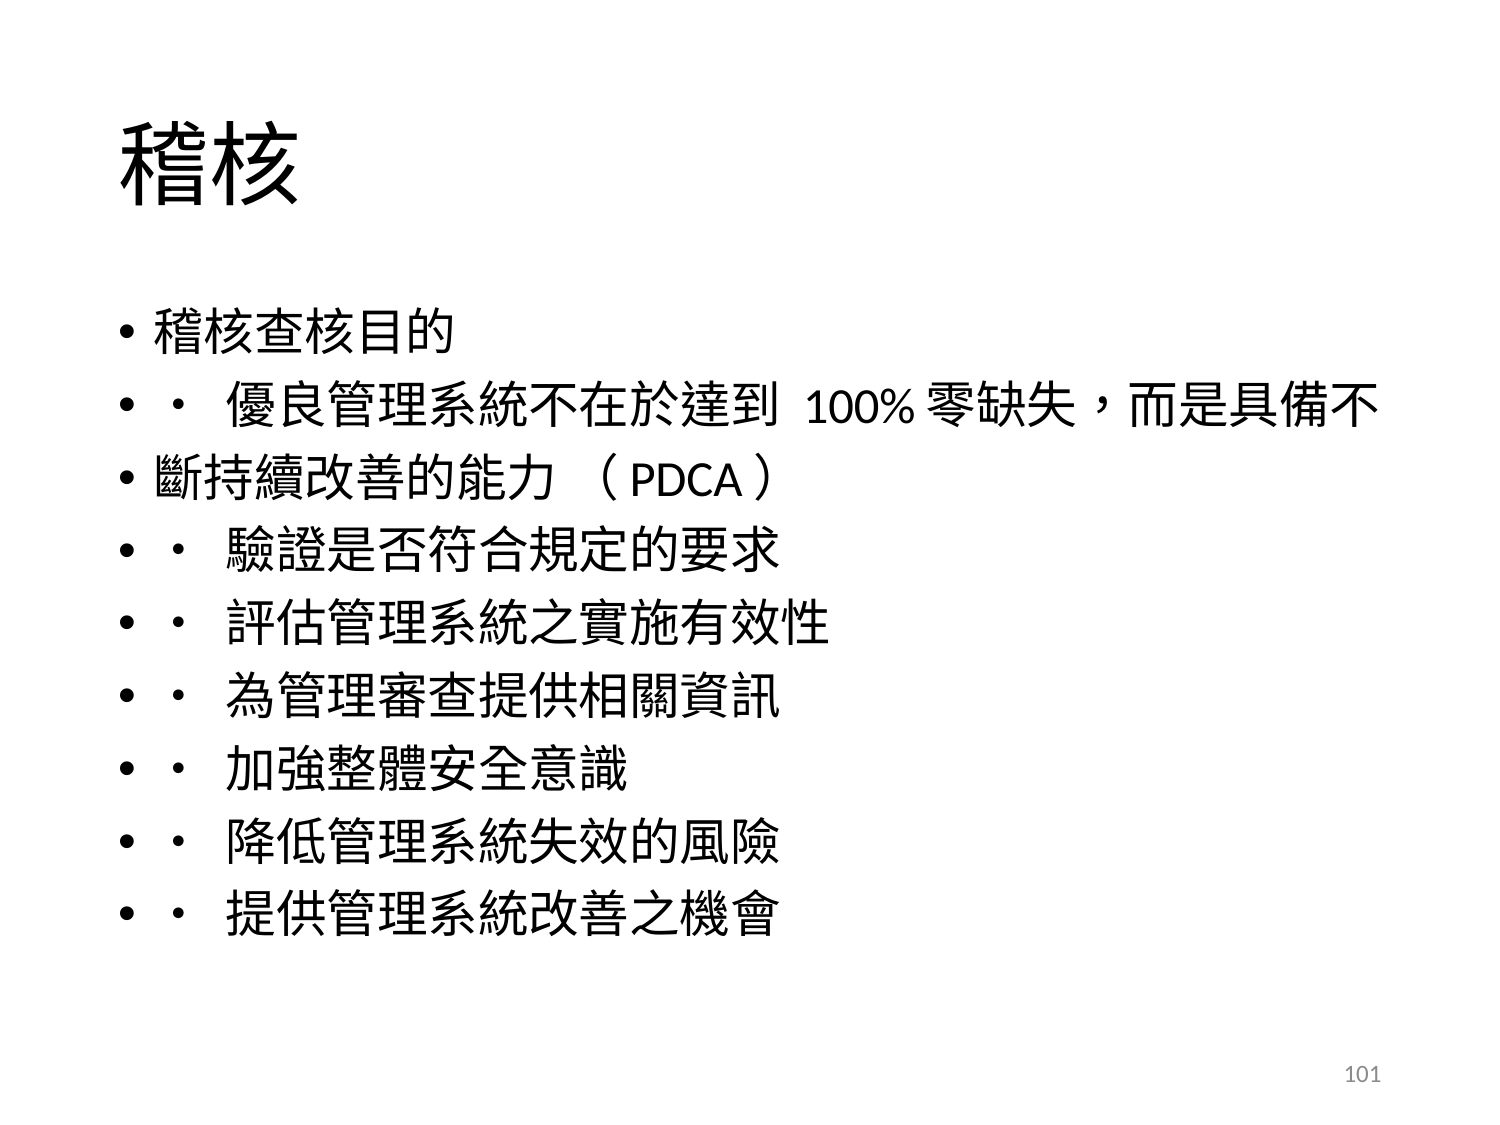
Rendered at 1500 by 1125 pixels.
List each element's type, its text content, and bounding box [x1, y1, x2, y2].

list 稽核查核目的 • 優良管理系統不在於達到 100%零缺失，而是具備不 斷持續改善的能力 （PDCA） • 驗證是否符合規定的要求 • 評估管理系統之實施有效性 • 為管理審查提供相關資訊 • 加強整體安全意識 • 降低管理系統失效的風險 • 提供管理系統改善之機會 [103, 299, 1397, 1014]
title 稽核 [103, 59, 1397, 278]
slide_number 101 [1059, 1042, 1397, 1103]
